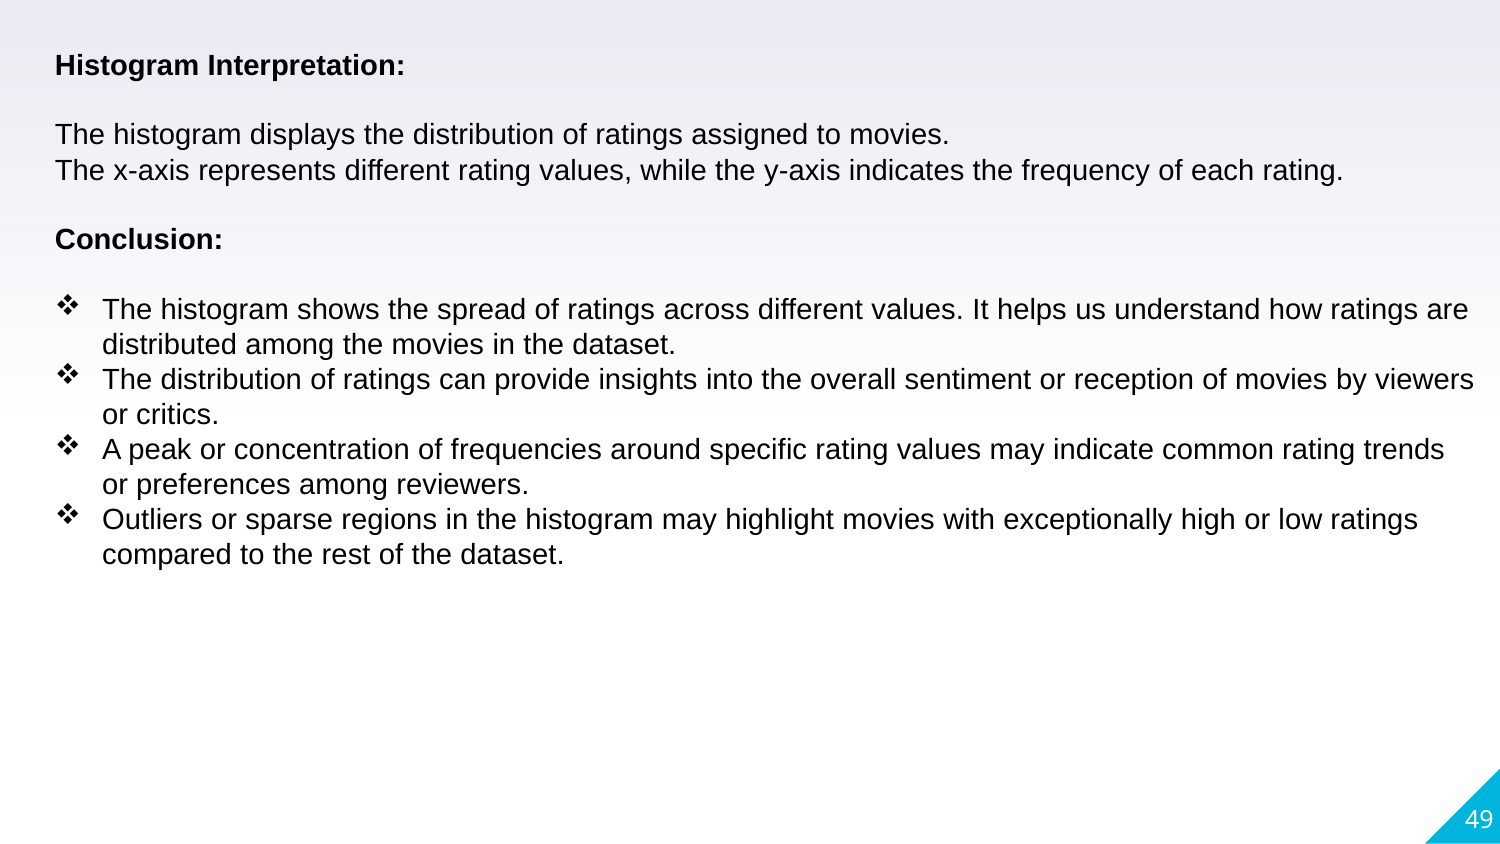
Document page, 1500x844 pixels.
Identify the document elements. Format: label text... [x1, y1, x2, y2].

slide_number 49 [1418, 760, 1494, 838]
text_box Histogram Interpretation: The histogram displays the distribution of ratings assigned to movies. The x-axis represents different rating values, while the y-axis indicates the frequency of each rating. Conclusion: The histogram shows the spread of ratings across different values. It helps us understand how ratings are distributed among the movies in the dataset. The distribution of ratings can provide insights into the overall sentiment or reception of movies by viewers or critics. A peak or concentration of frequencies around specific rating values may indicate common rating trends or preferences among reviewers. Outliers or sparse regions in the histogram may highlight movies with exceptionally high or low ratings compared to the rest of the dataset. [40, 38, 1494, 578]
